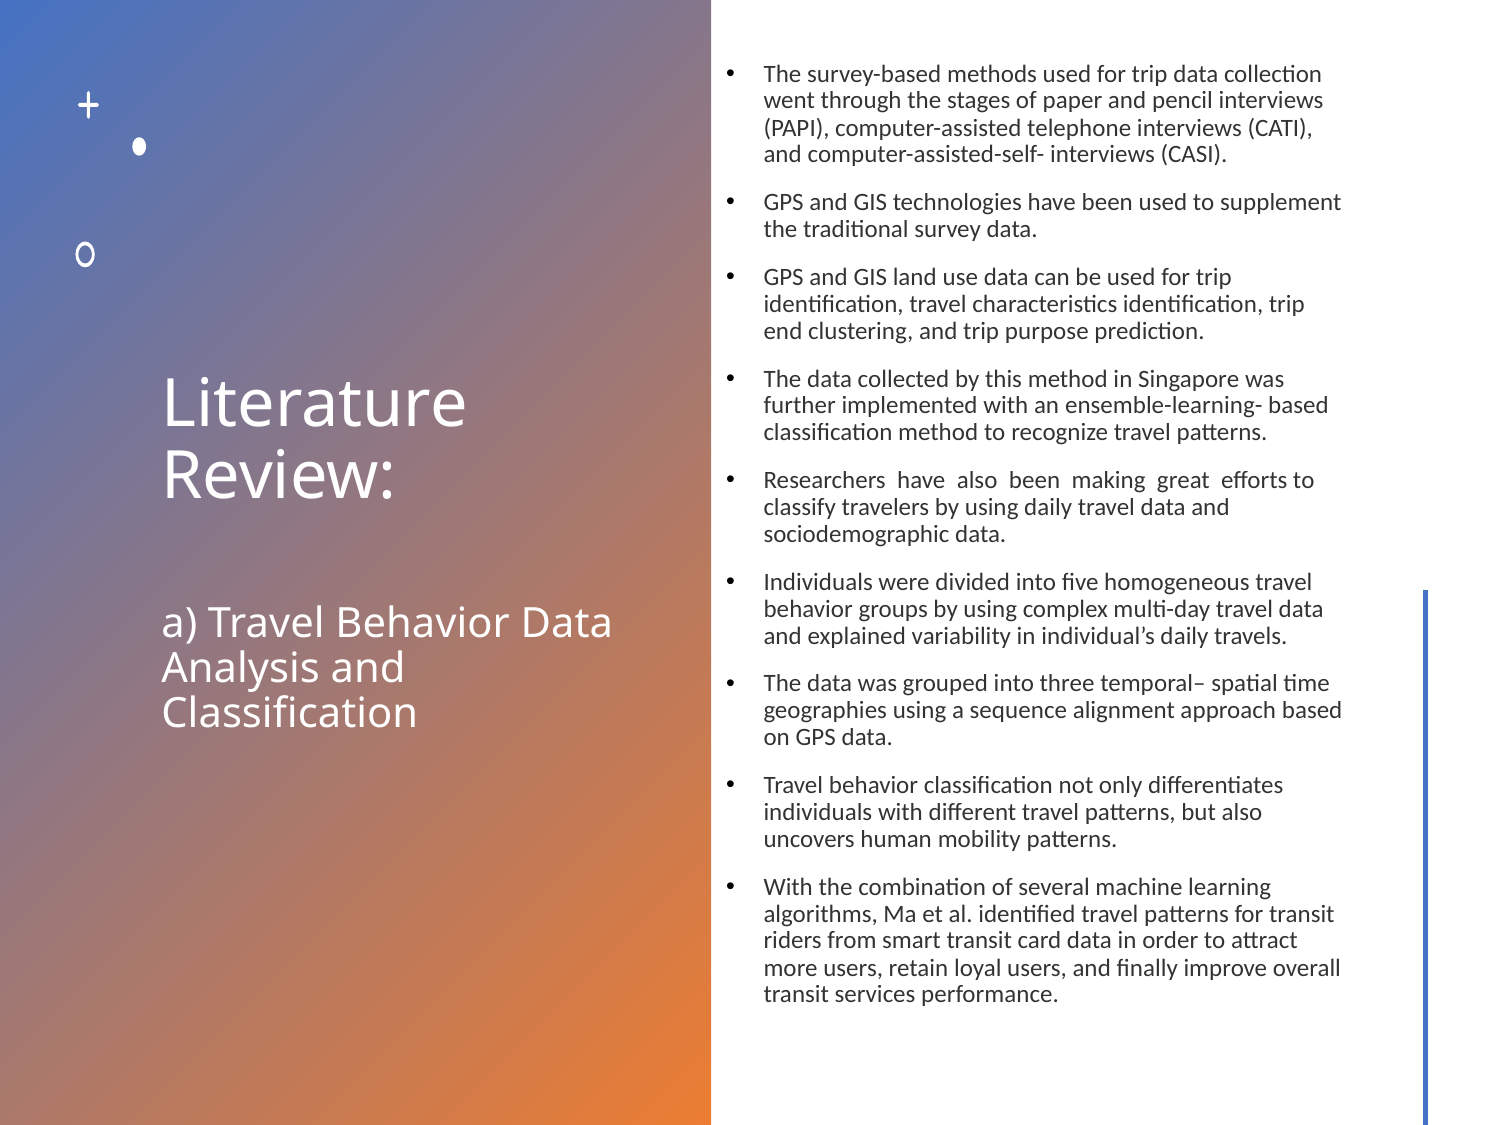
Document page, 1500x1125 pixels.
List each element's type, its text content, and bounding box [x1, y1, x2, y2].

list The survey-based methods used for trip data collection went through the stages of paper and pencil interviews (PAPI), computer-assisted telephone interviews (CATI), and computer-assisted-self- interviews (CASI). GPS and GIS technologies have been used to supplement the traditional survey data. GPS and GIS land use data can be used for trip identification, travel characteristics identification, trip end clustering, and trip purpose prediction. The data collected by this method in Singapore was further implemented with an ensemble-learning- based classification method to recognize travel patterns. Researchers have also been making great efforts to classify travelers by using daily travel data and sociodemographic data. Individuals were divided into five homogeneous travel behavior groups by using complex multi-day travel data and explained variability in individual’s daily travels. The data was grouped into three temporal– spatial time geographies using a sequence alignment approach based on GPS data. Travel behavior classification not only differentiates individuals with different travel patterns, but also uncovers human mobility patterns. With the combination of several machine learning algorithms, Ma et al. identified travel patterns for transit riders from smart transit card data in order to attract more users, retain loyal users, and finally improve overall transit services performance. [711, 26, 1361, 1043]
text_box [712, 0, 1500, 1125]
text_box [0, 0, 712, 1125]
title Literature Review: a) Travel Behavior Data Analysis and Classification [146, 62, 640, 1043]
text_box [75, 90, 147, 268]
